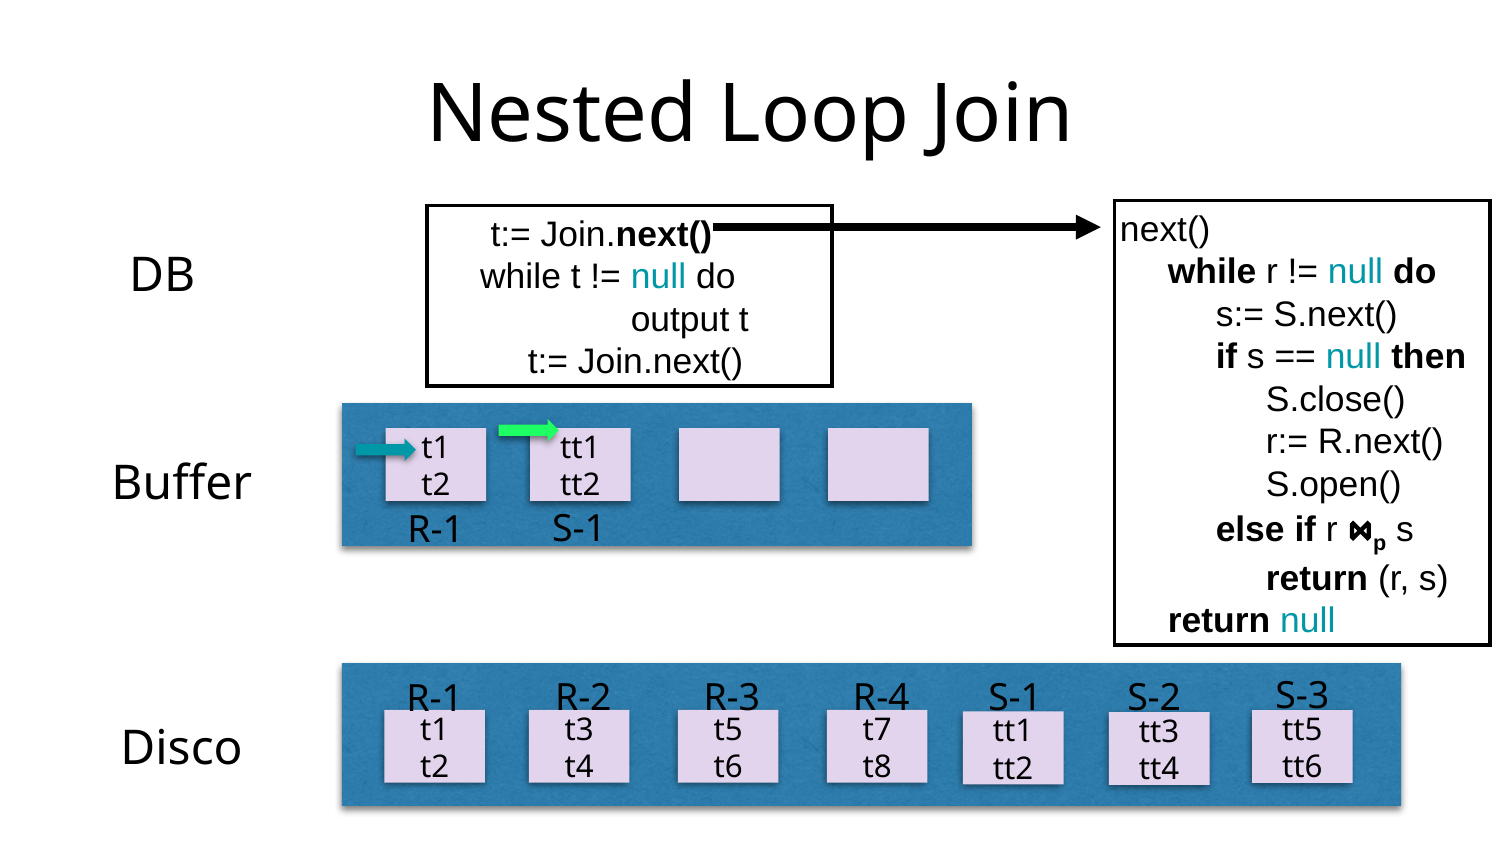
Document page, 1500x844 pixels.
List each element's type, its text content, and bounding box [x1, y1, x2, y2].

text_box t3 t4 [528, 724, 630, 783]
text_box tt1 tt2 [962, 723, 1064, 785]
text_box [355, 438, 416, 462]
text_box tt3 tt4 [1108, 723, 1210, 785]
text_box t7 t8 [826, 724, 928, 783]
text_box [341, 663, 1402, 806]
text_box R-2 [520, 668, 646, 724]
text_box S-1 [952, 667, 1078, 723]
text_box [679, 428, 780, 501]
text_box S-2 [1091, 667, 1217, 723]
text_box tt1 tt2 [530, 428, 631, 499]
text_box t1 t2 [385, 428, 487, 499]
text_box t1 t2 [384, 724, 485, 783]
text_box Disco [63, 711, 300, 780]
text_box S-1 [516, 499, 642, 555]
text_box DB [63, 238, 261, 307]
text_box next() while r != null do s:= S.next() if s == null then S.close() r:= R.next() S.open() else if r ⋈p s return (r, s) return null [1114, 200, 1490, 645]
text_box R-1 [373, 499, 499, 555]
text_box R-3 [669, 667, 795, 724]
text_box tt5 tt6 [1252, 722, 1353, 783]
text_box Buffer [63, 446, 300, 515]
text_box R-1 [372, 668, 498, 724]
text_box Nested Loop Join [411, 54, 1089, 164]
text_box t:= Join.next() while t != null do output t t:= Join.next() [426, 205, 833, 387]
text_box [342, 403, 972, 546]
text_box t5 t6 [677, 724, 779, 783]
text_box S-3 [1239, 666, 1365, 722]
text_box R-4 [818, 667, 944, 724]
text_box [828, 428, 929, 501]
text_box [498, 418, 559, 442]
